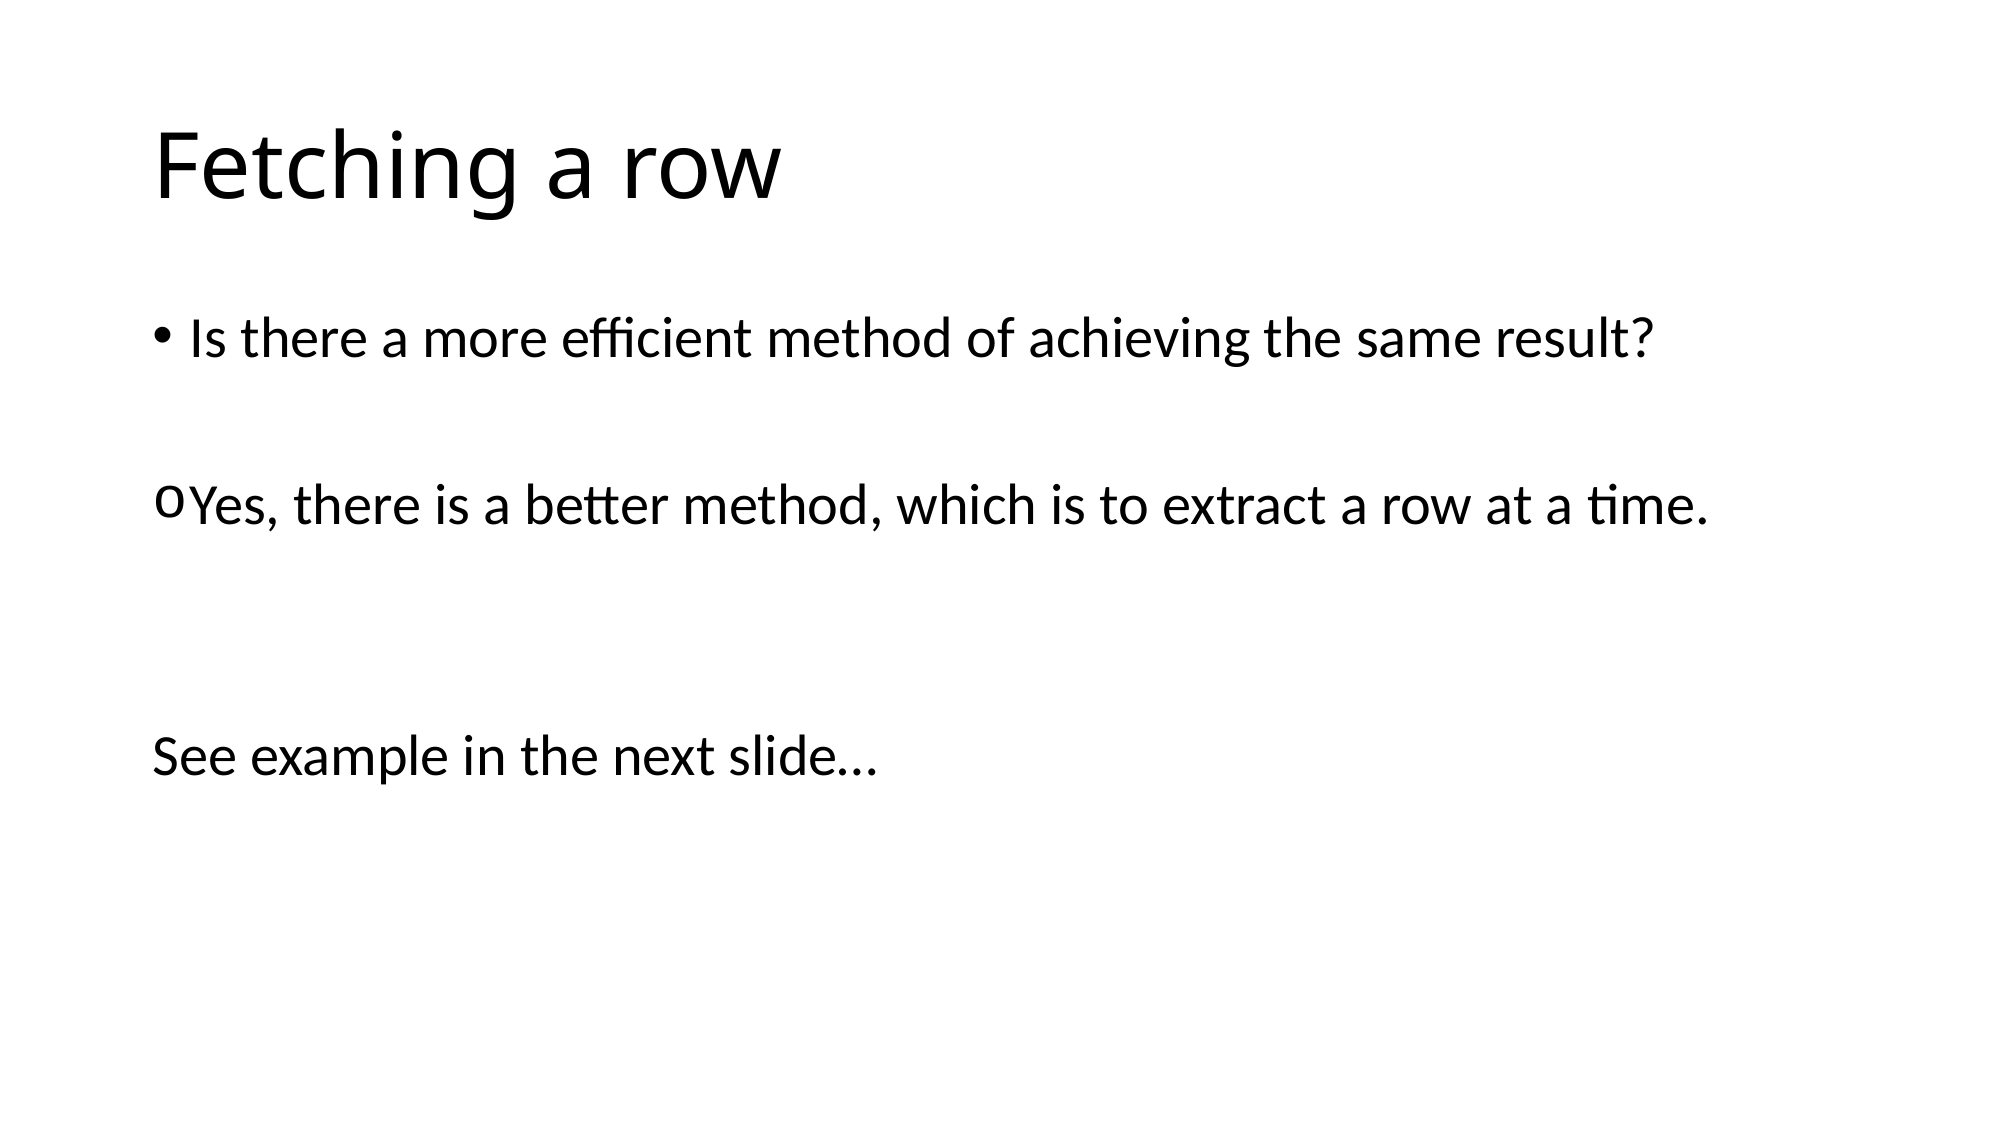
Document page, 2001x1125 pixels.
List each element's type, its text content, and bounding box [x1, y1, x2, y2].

title Fetching a row [137, 59, 1863, 278]
list Is there a more efficient method of achieving the same result? Yes, there is a better method, which is to extract a row at a time. See example in the next slide… [137, 299, 1863, 1125]
